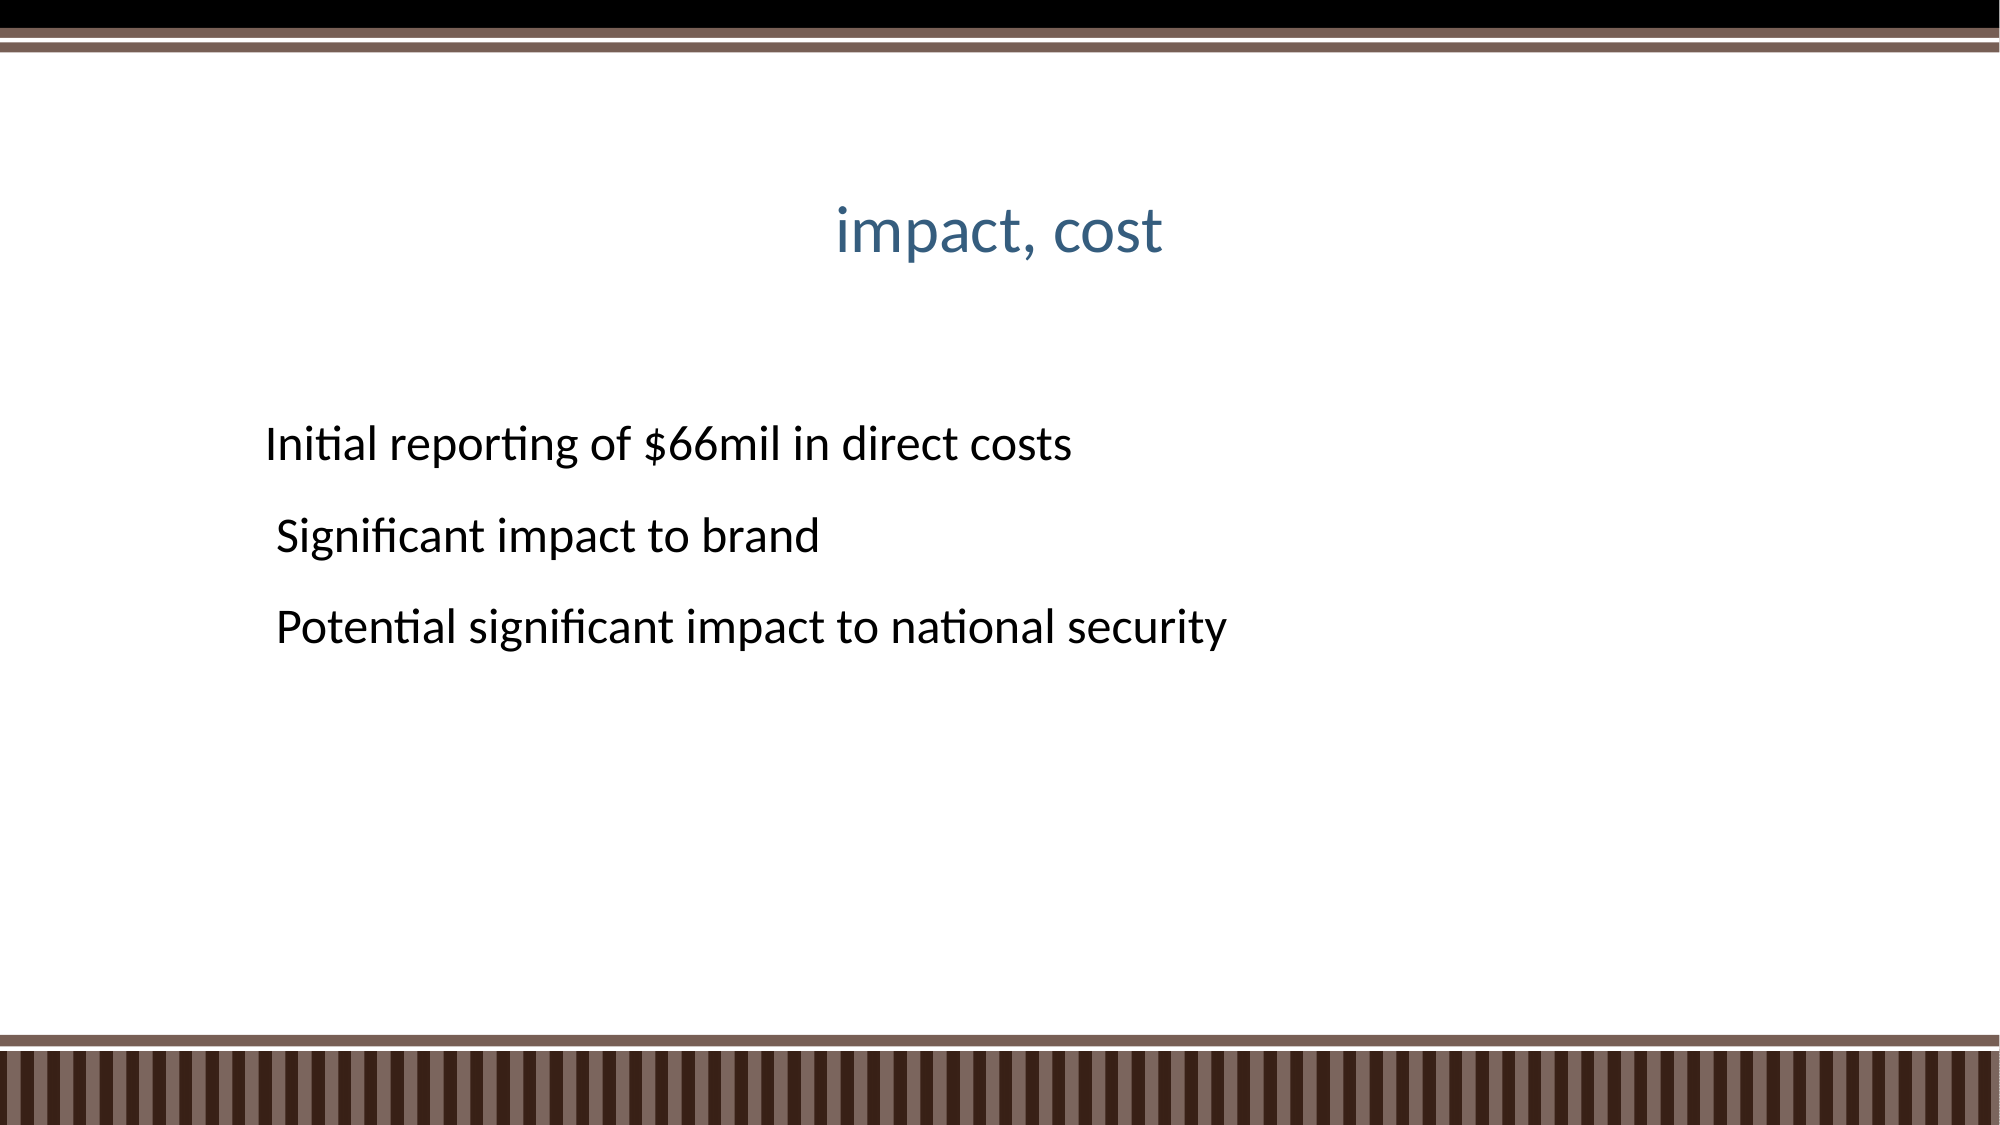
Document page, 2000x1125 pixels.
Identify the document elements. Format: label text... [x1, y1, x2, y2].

title impact, cost [249, 99, 1750, 275]
list Initial reporting of $66mil in direct costs Significant impact to brand Potential significant impact to national security [249, 312, 1750, 920]
